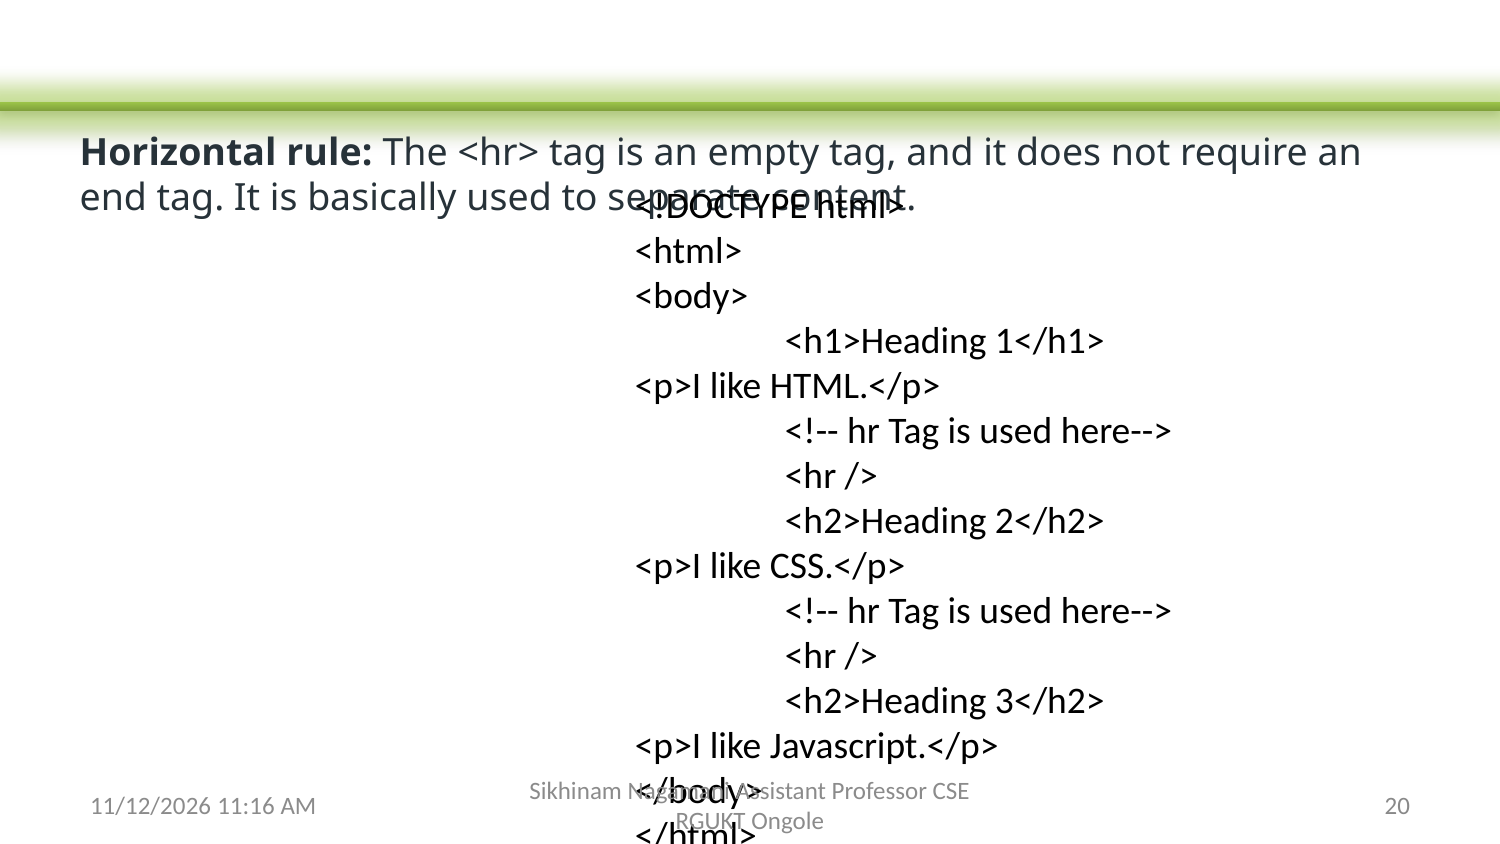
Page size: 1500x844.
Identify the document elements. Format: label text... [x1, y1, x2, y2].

text_box Horizontal rule: The <hr> tag is an empty tag, and it does not require an end tag. It is basically used to separate content. [64, 120, 1447, 226]
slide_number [75, 782, 425, 828]
text_box <!DOCTYPE html> <html> <body> <h1>Heading 1</h1> <p>I like HTML.</p> <!-- hr Tag is used here--> <hr /> <h2>Heading 2</h2> <p>I like CSS.</p> <!-- hr Tag is used here--> <hr /> <h2>Heading 3</h2> <p>I like Javascript.</p> </body> </html> [620, 173, 1500, 844]
text_box [0, 102, 1500, 111]
footer Sikhinam Nagamani Assistant Professor CSE RGUKT Ongole [512, 782, 988, 828]
